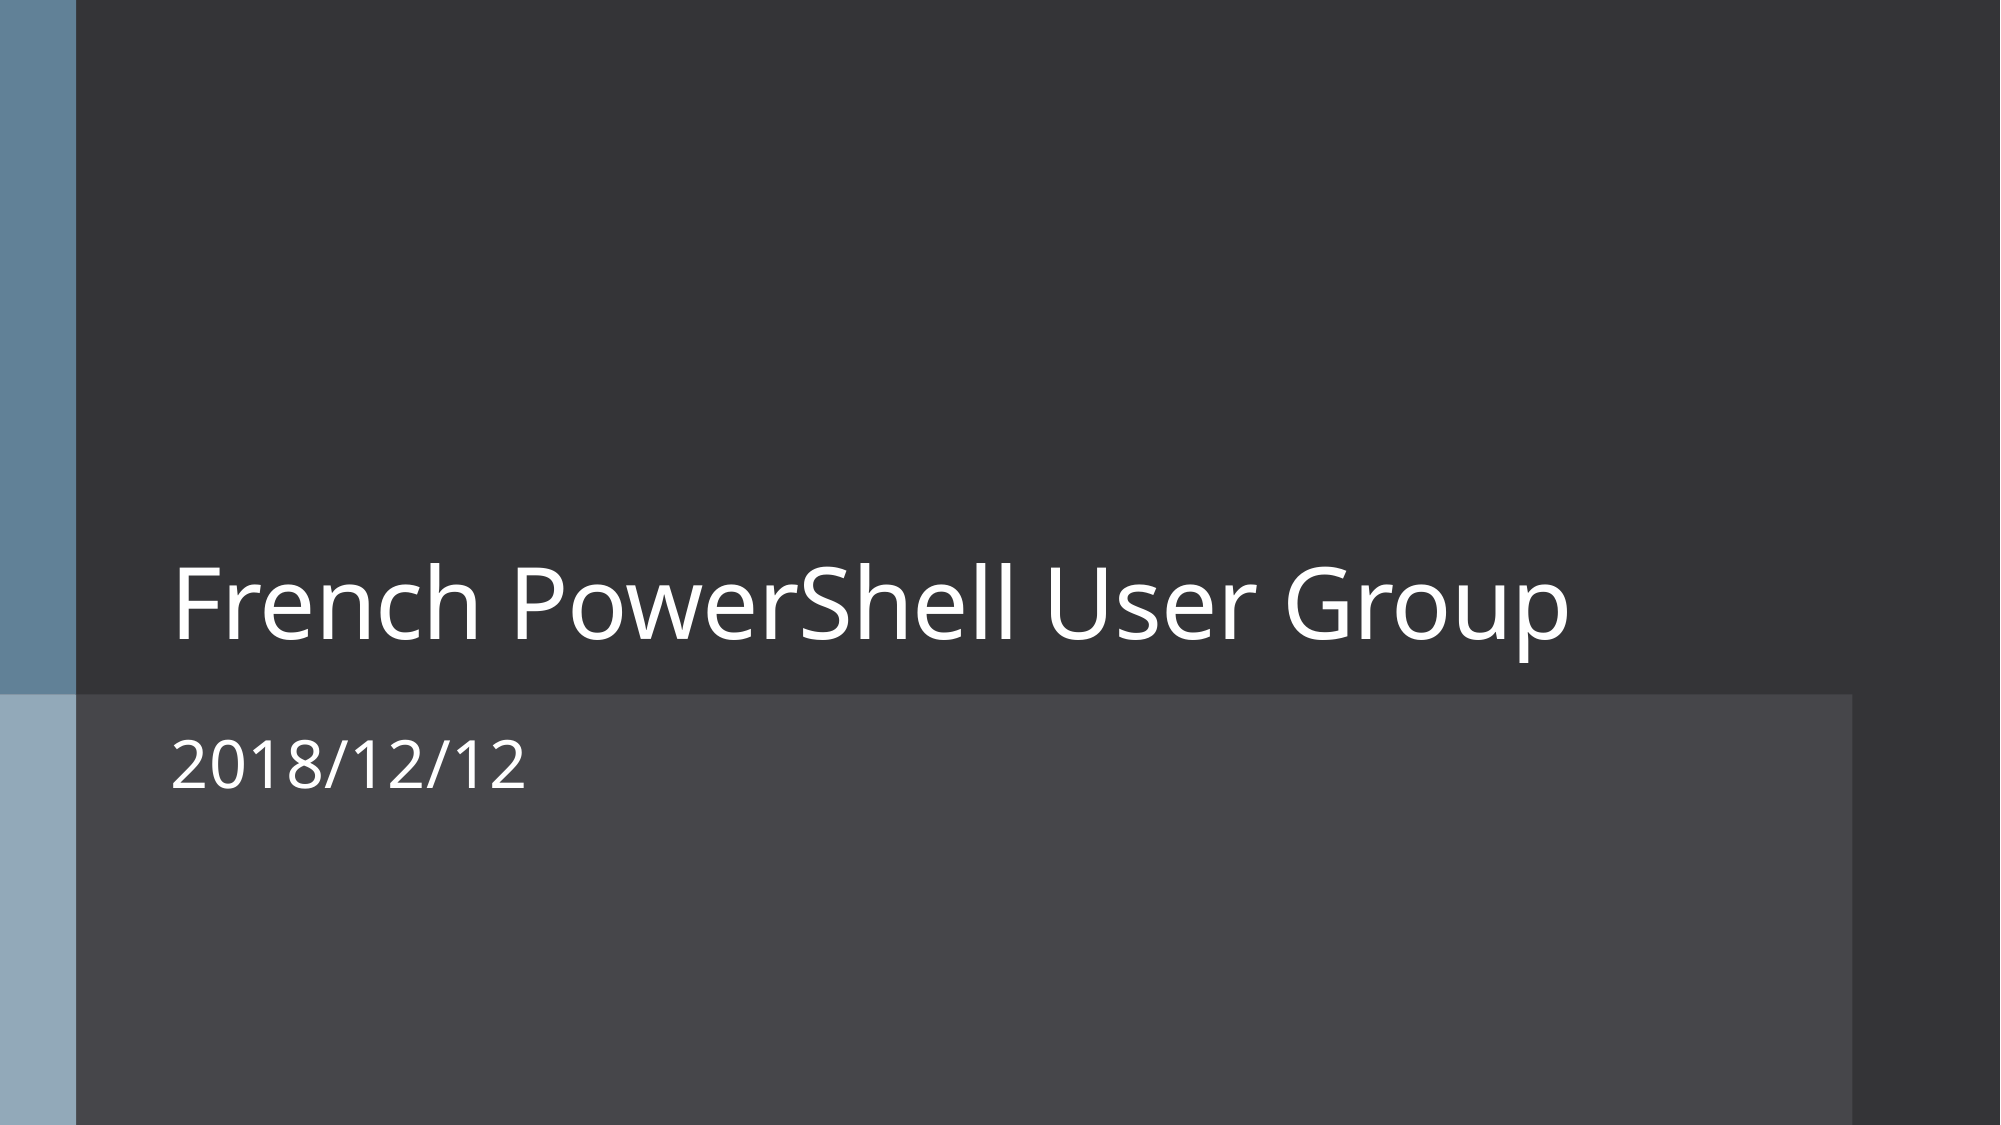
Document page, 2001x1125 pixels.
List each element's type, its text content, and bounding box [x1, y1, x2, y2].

text_box [0, 693, 77, 1125]
title French PowerShell User Group [155, 37, 1818, 668]
text_box [77, 693, 1854, 1125]
text_box [0, 0, 77, 693]
subtitle 2018/12/12 [155, 720, 1818, 1086]
